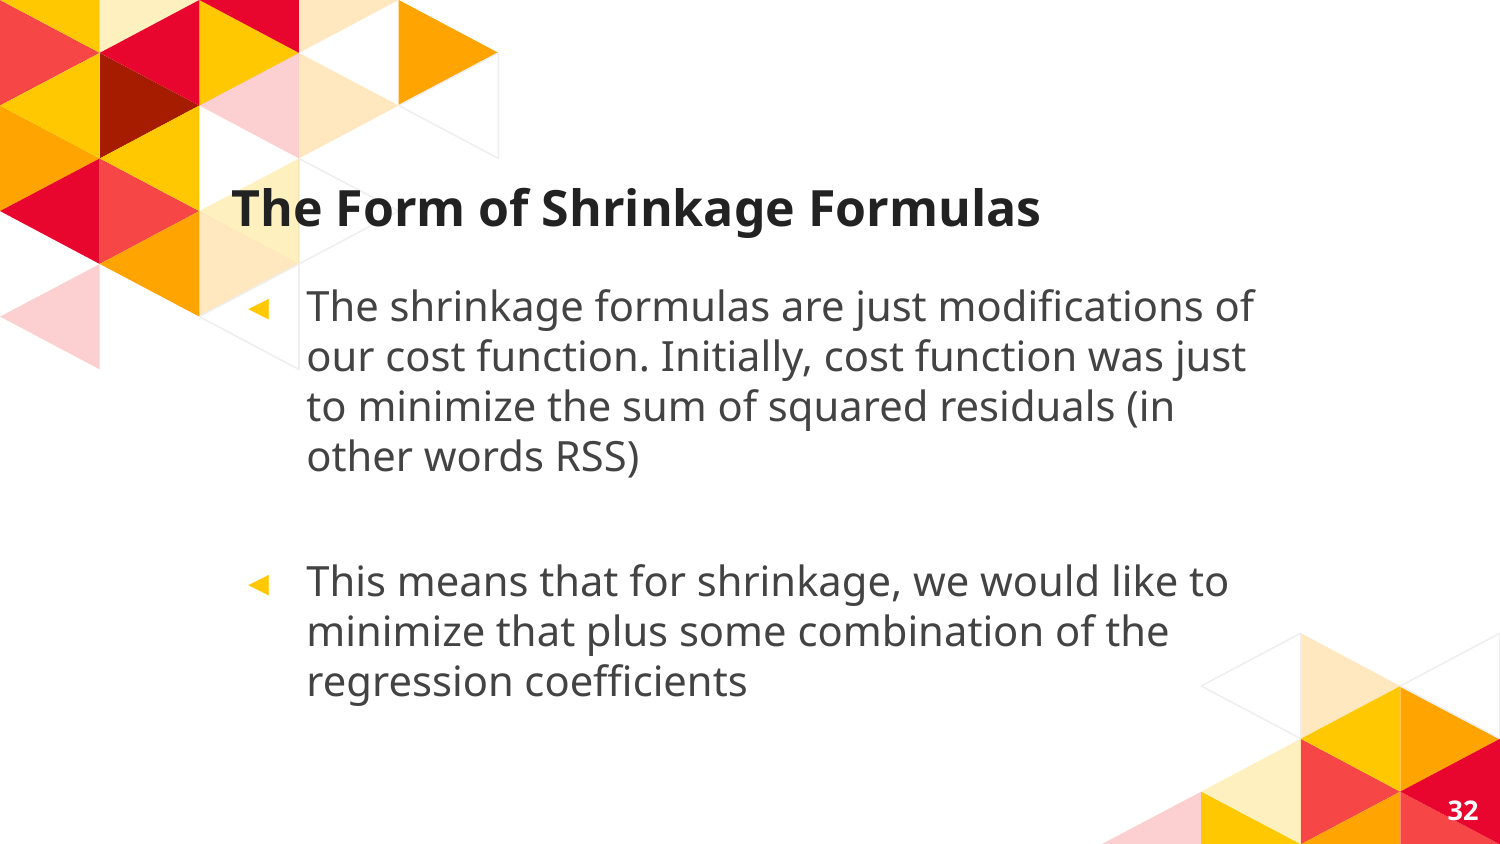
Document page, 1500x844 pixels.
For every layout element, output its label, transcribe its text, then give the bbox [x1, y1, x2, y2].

title The Form of Shrinkage Formulas [216, 142, 1276, 252]
list The shrinkage formulas are just modifications of our cost function. Initially, cost function was just to minimize the sum of squared residuals (in other words RSS) This means that for shrinkage, we would like to minimize that plus some combination of the regression coefficients [216, 264, 1276, 741]
slide_number 32 [1403, 779, 1494, 844]
